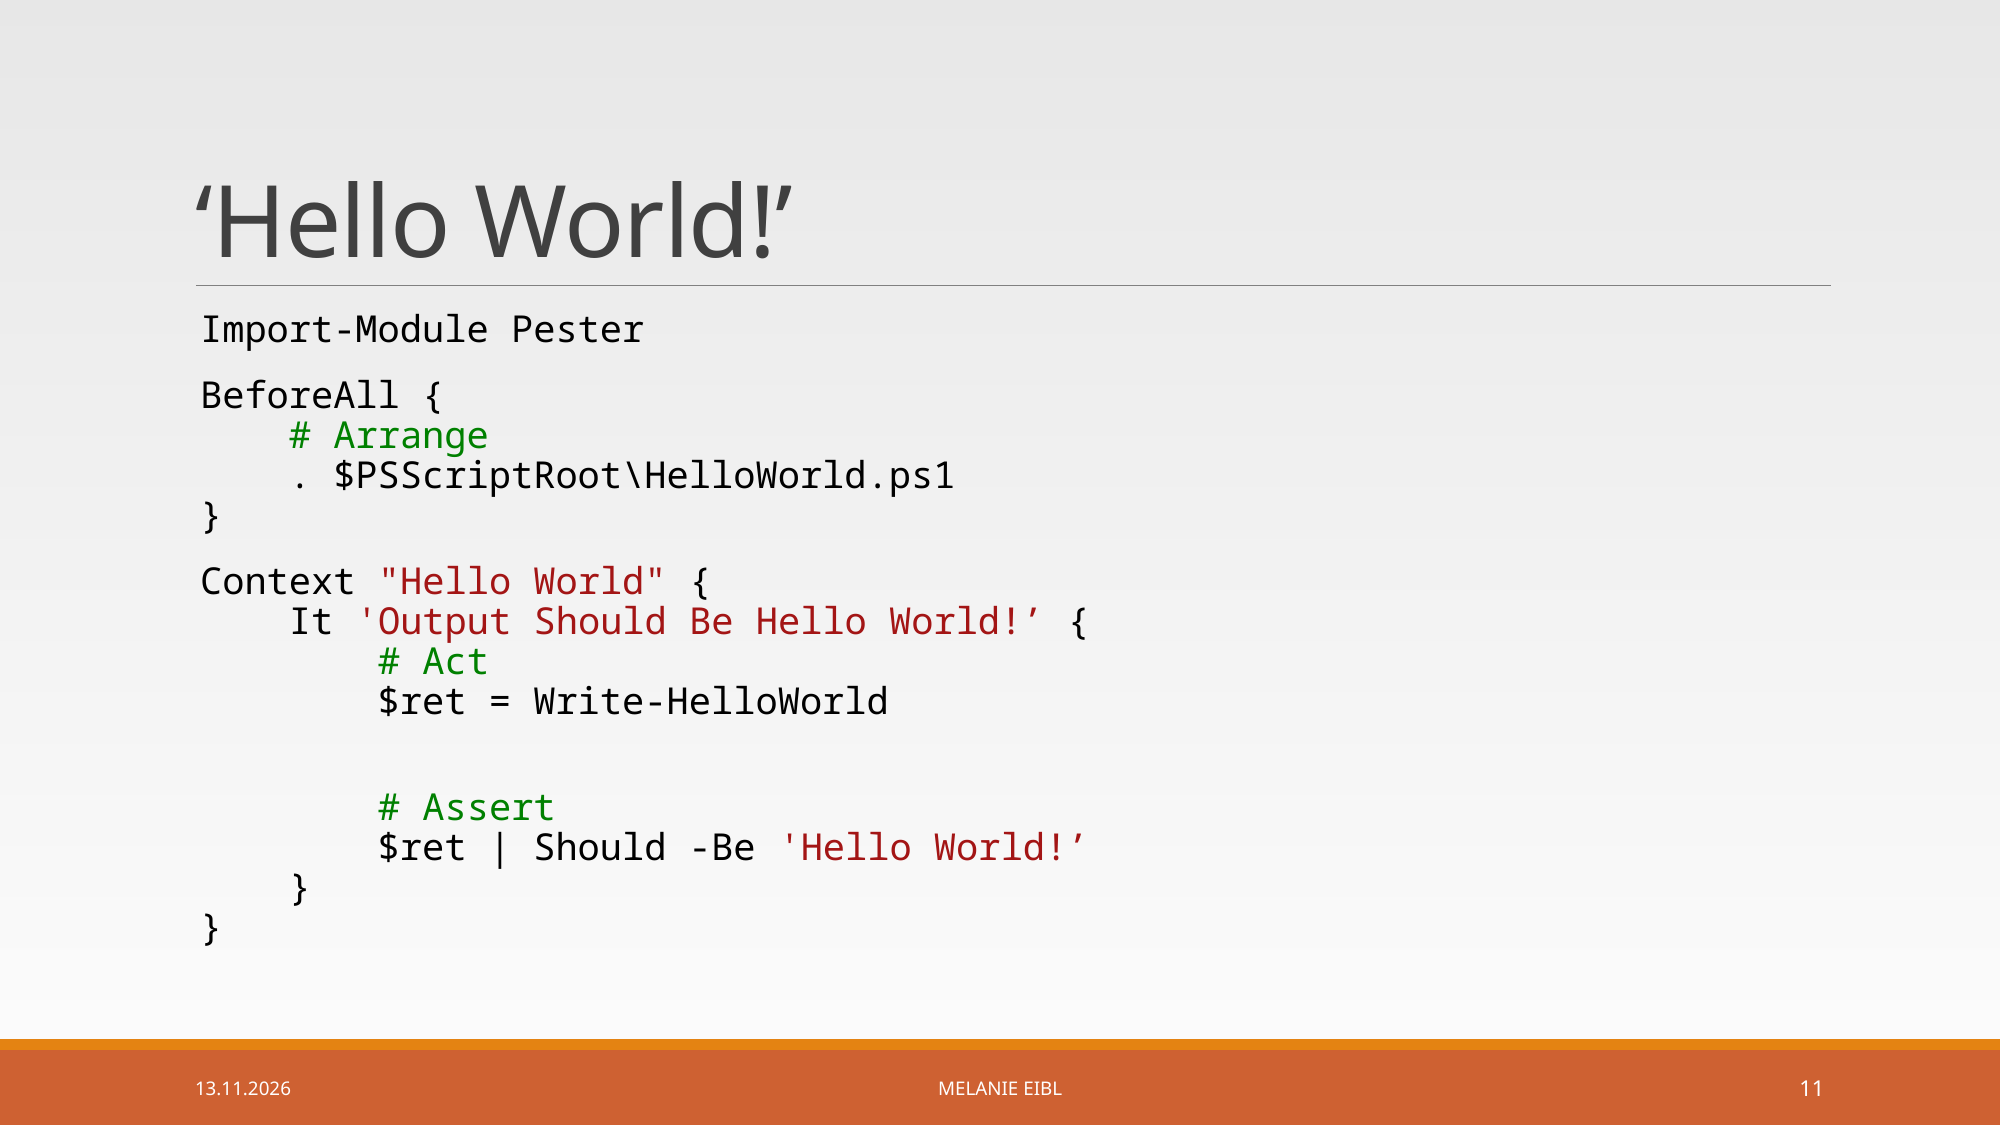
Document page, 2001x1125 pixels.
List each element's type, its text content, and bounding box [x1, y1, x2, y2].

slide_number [180, 1059, 586, 1120]
slide_number 11 [1624, 1059, 1840, 1120]
footer Melanie Eibl [604, 1059, 1396, 1120]
list Import-Module Pester BeforeAll { # Arrange . $PSScriptRoot\HelloWorld.ps1 } Context "Hello World" { It 'Output Should Be Hello World!’ { # Act $ret = Write-HelloWorld # Assert $ret | Should -Be 'Hello World!’ } } [180, 302, 1830, 963]
title ‘Hello World!’ [180, 47, 1830, 285]
